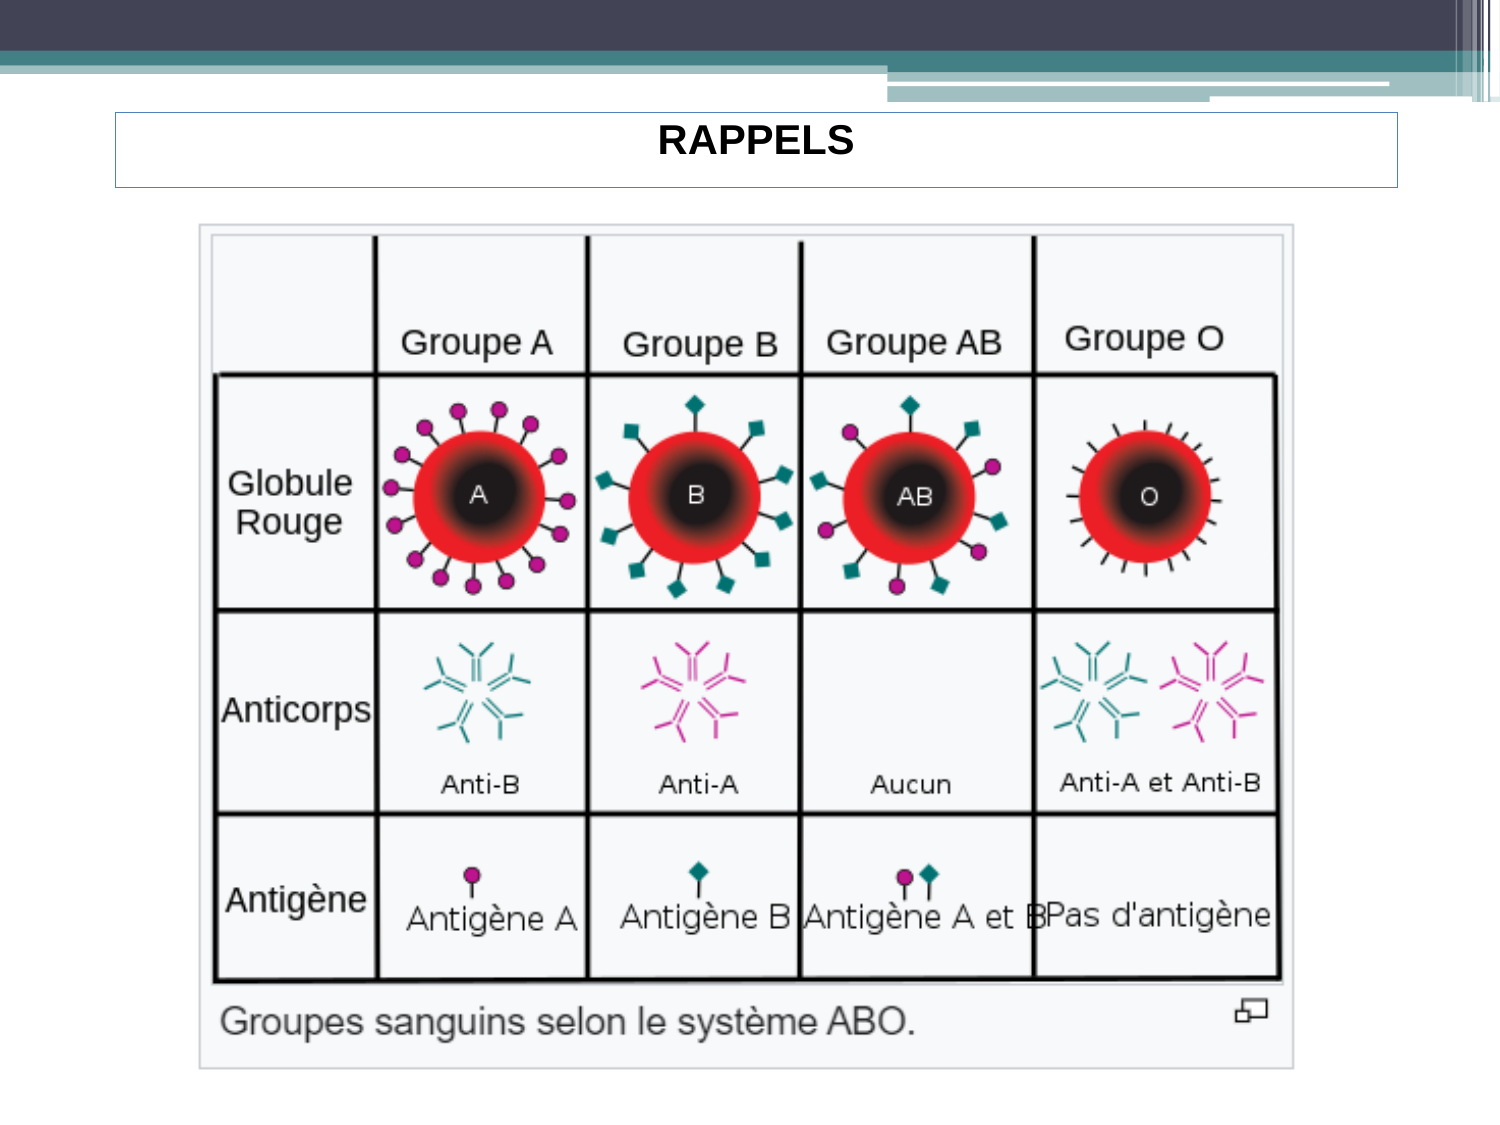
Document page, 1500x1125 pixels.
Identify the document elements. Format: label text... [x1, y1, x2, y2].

title RAPPELS [115, 112, 1398, 188]
picture [187, 212, 1313, 1077]
